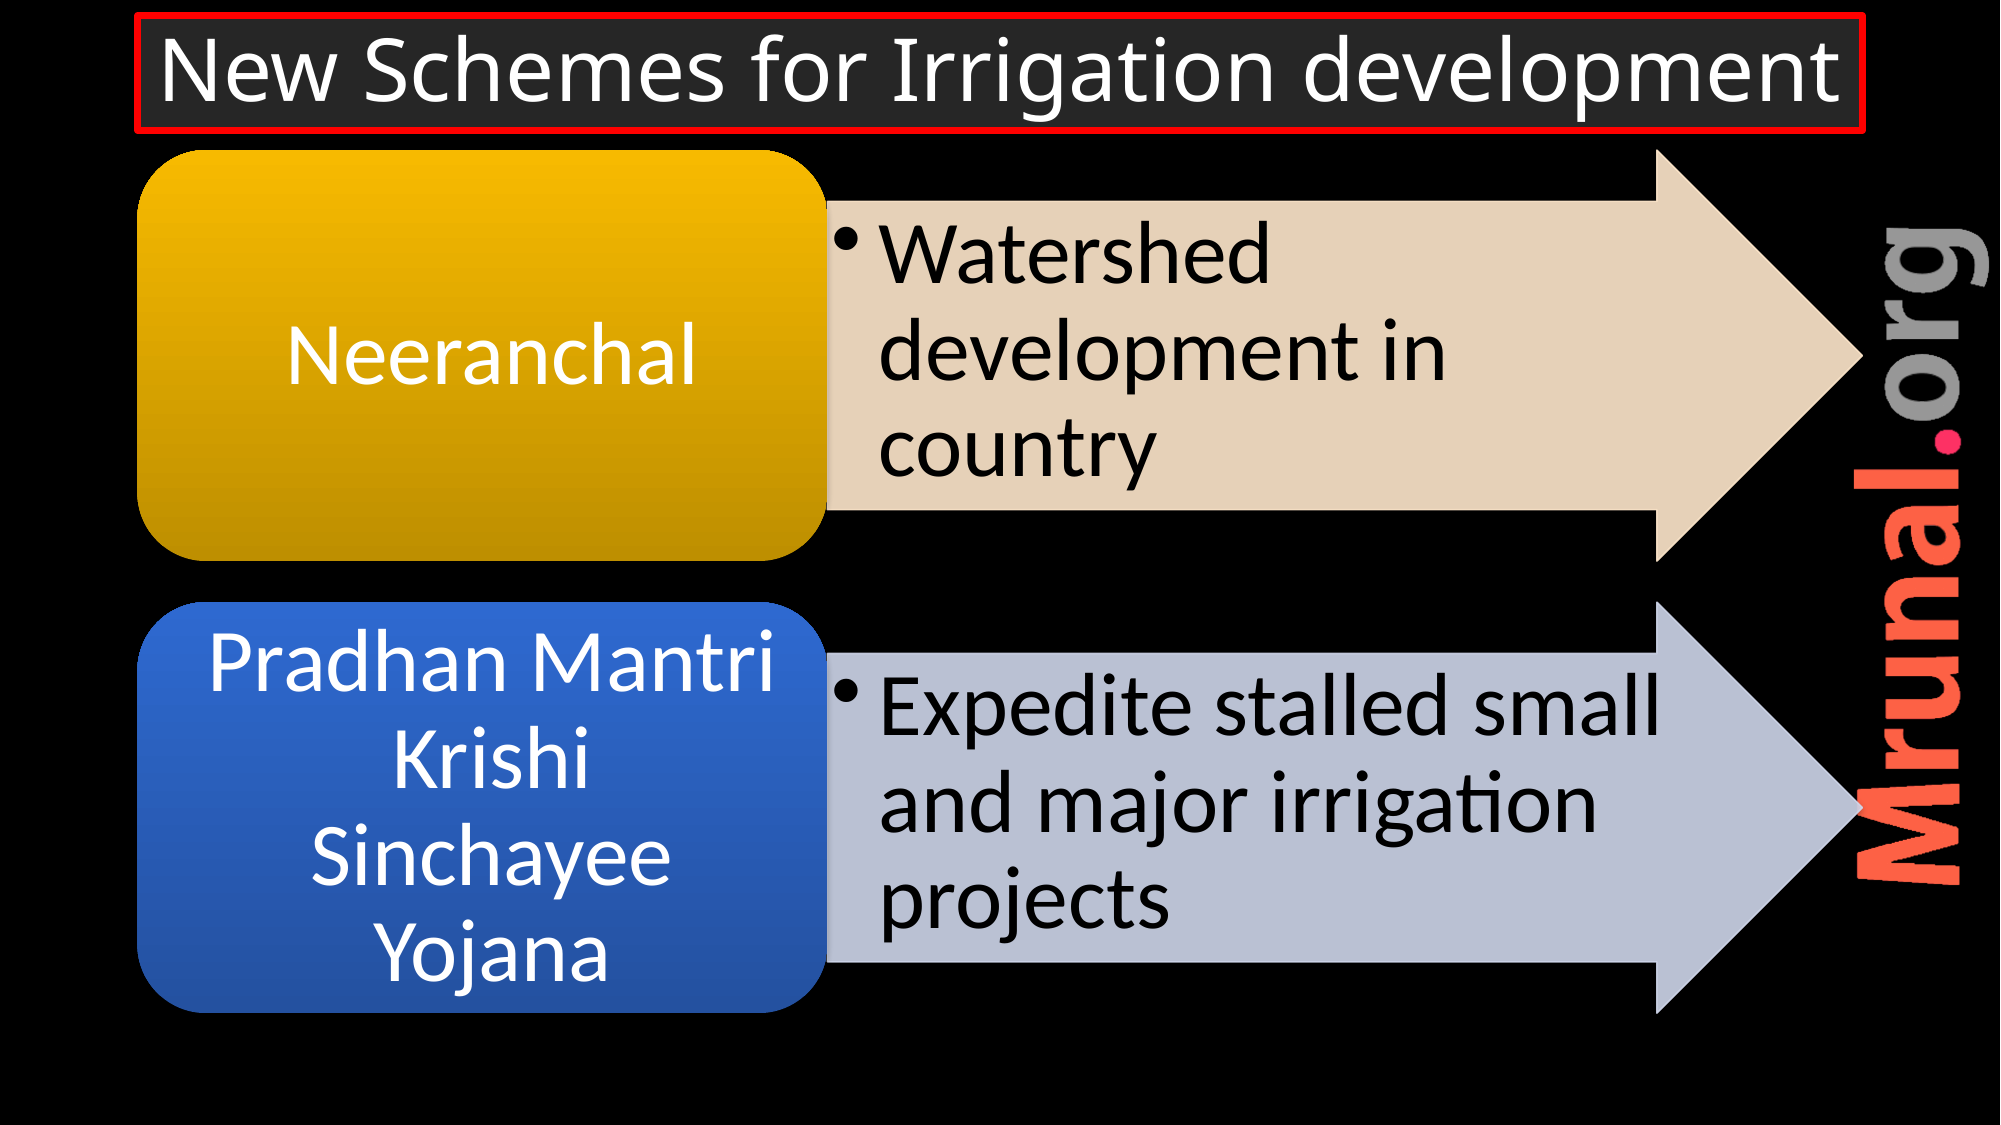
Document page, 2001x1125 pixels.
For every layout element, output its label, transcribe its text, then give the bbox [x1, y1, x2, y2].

title New Schemes for Irrigation development [134, 12, 1866, 134]
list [137, 149, 1863, 1014]
picture [1863, 223, 2000, 894]
